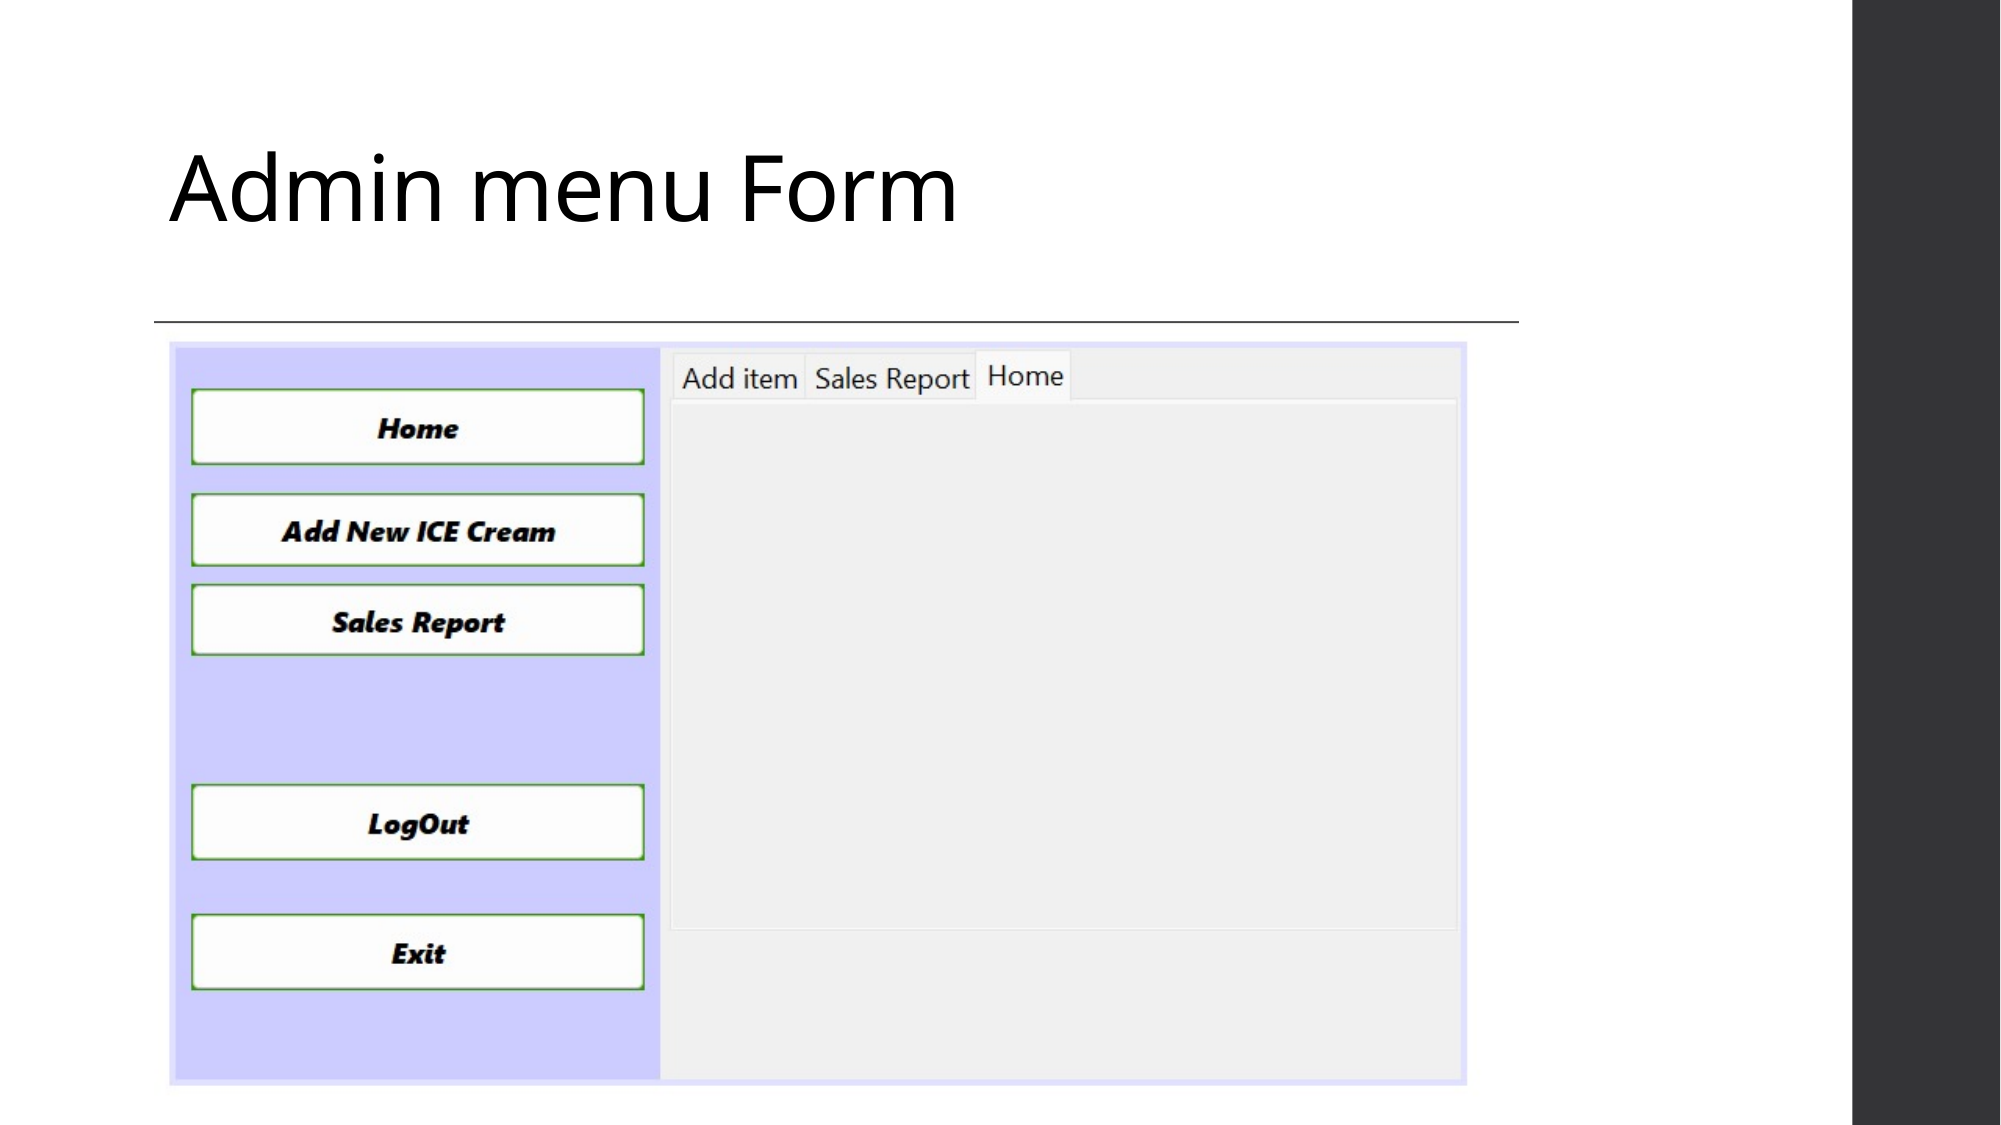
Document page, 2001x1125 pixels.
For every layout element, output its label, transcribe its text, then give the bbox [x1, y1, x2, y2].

title Admin menu Form [154, 63, 1745, 249]
picture [154, 319, 1519, 1125]
